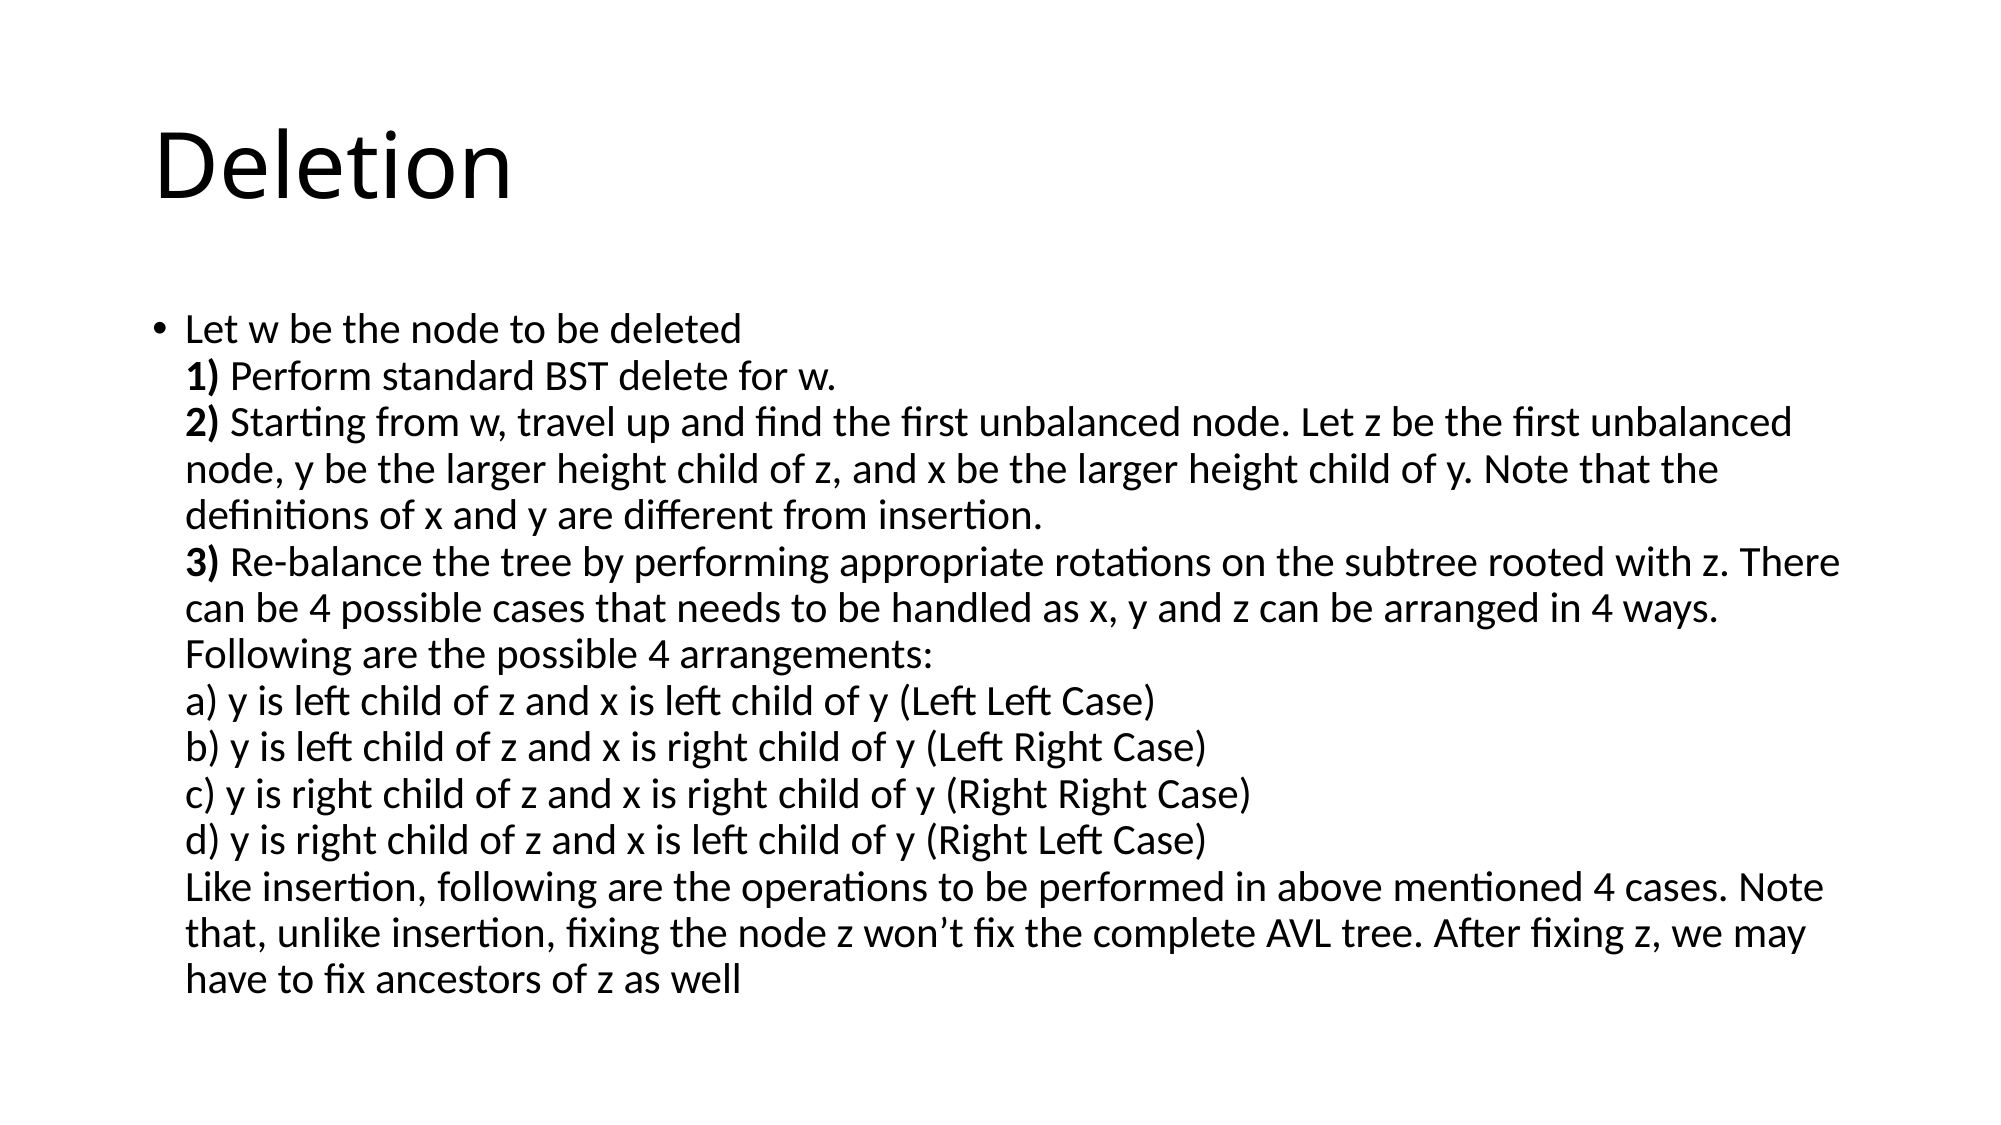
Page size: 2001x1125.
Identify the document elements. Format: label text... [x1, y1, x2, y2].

list Let w be the node to be deleted 1) Perform standard BST delete for w. 2) Starting from w, travel up and find the first unbalanced node. Let z be the first unbalanced node, y be the larger height child of z, and x be the larger height child of y. Note that the definitions of x and y are different from insertion. 3) Re-balance the tree by performing appropriate rotations on the subtree rooted with z. There can be 4 possible cases that needs to be handled as x, y and z can be arranged in 4 ways. Following are the possible 4 arrangements: a) y is left child of z and x is left child of y (Left Left Case) b) y is left child of z and x is right child of y (Left Right Case) c) y is right child of z and x is right child of y (Right Right Case) d) y is right child of z and x is left child of y (Right Left Case) Like insertion, following are the operations to be performed in above mentioned 4 cases. Note that, unlike insertion, fixing the node z won’t fix the complete AVL tree. After fixing z, we may have to fix ancestors of z as well [137, 299, 1863, 1014]
title Deletion [137, 59, 1863, 278]
